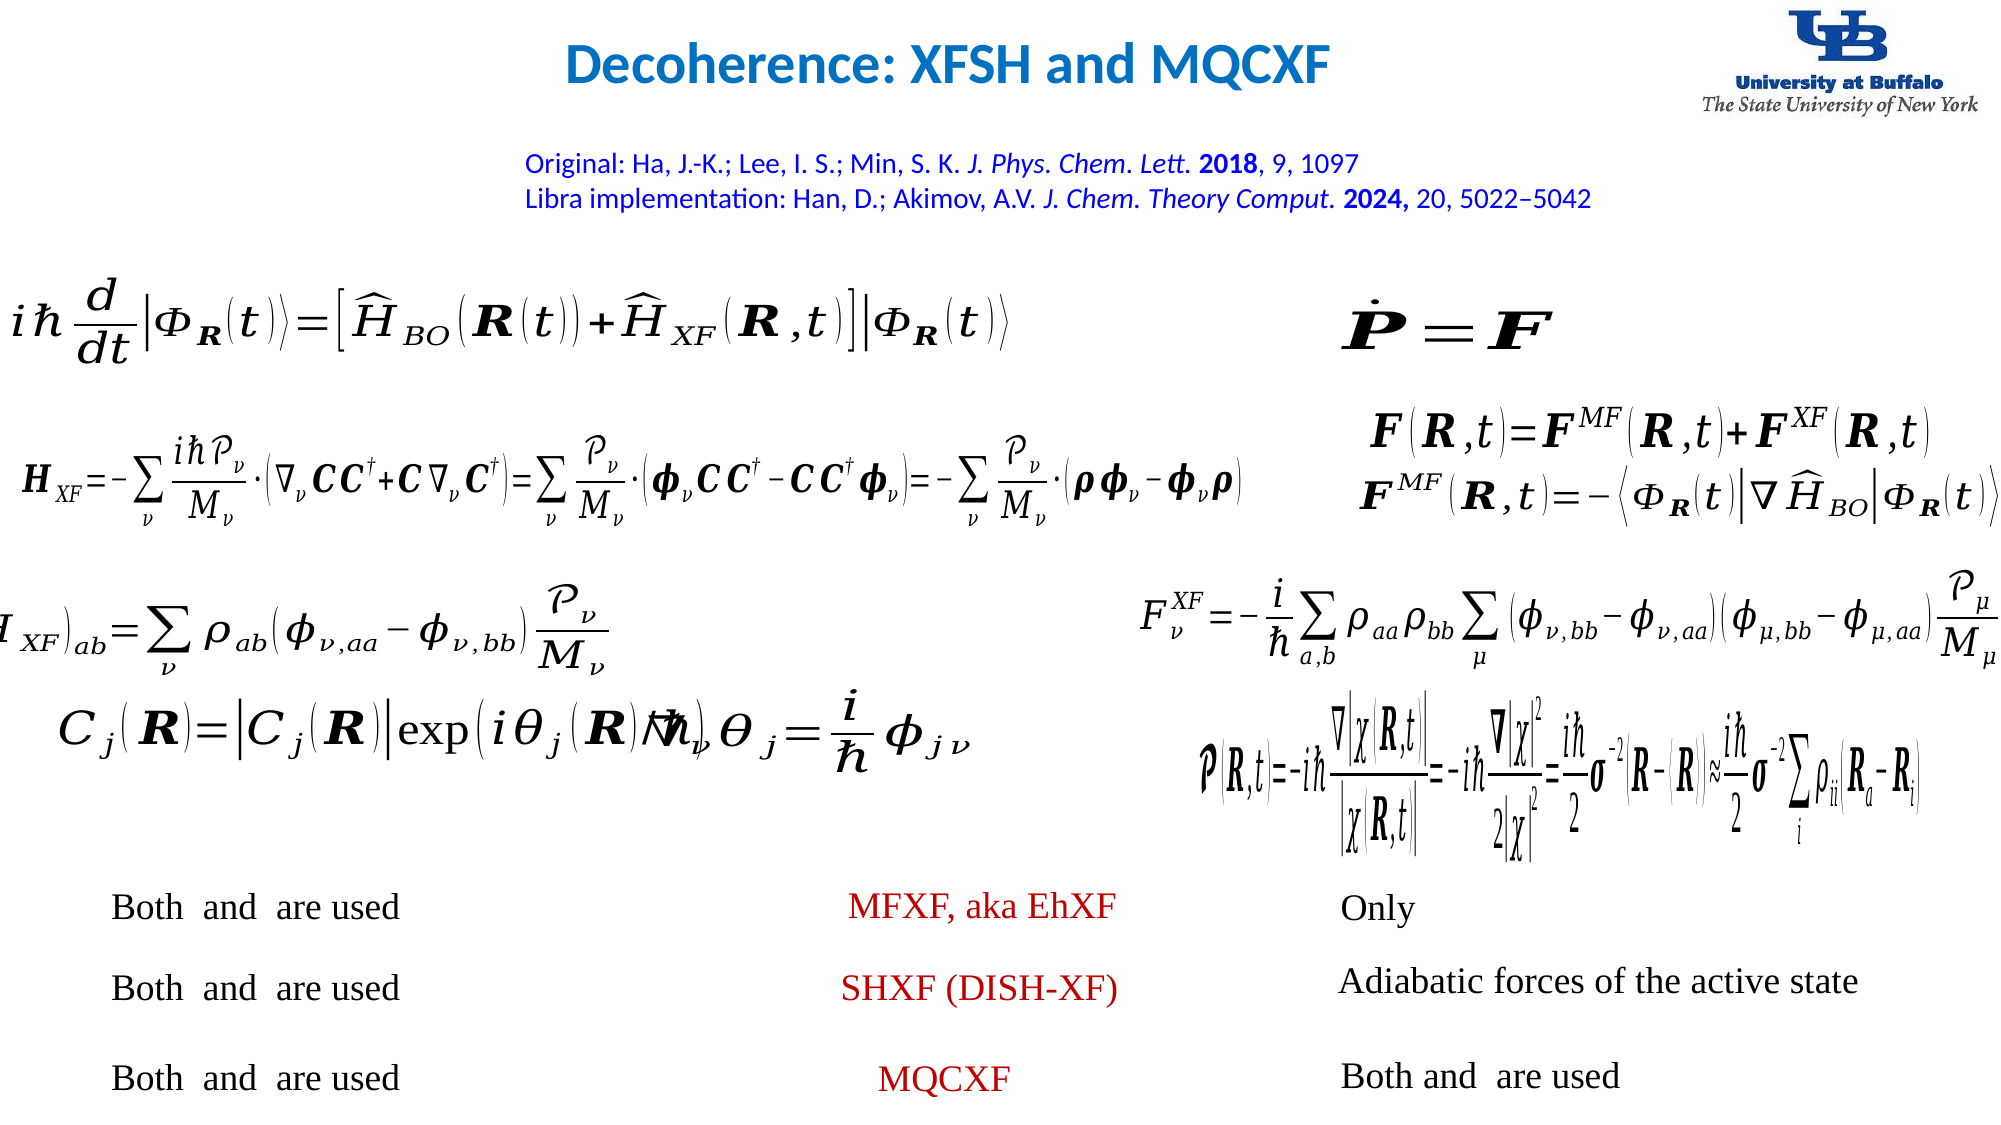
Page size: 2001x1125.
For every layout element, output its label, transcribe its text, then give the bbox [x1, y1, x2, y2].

text_box Decoherence: XFSH and MQCXF [536, 17, 1360, 102]
text_box Original: Ha, J.-K.; Lee, I. S.; Min, S. K. J. Phys. Chem. Lett. 2018, 9, 1097 Libra implementation: Han, D.; Akimov, A.V. J. Chem. Theory Comput. 2024, 20, 5022–5042 [510, 136, 1675, 222]
picture [1674, 0, 2000, 130]
text_box MFXF, aka EhXF [833, 873, 1199, 934]
text_box Adiabatic forces of the active state [1323, 948, 1921, 1009]
text_box SHXF (DISH-XF) [825, 955, 1150, 1016]
text_box MQCXF [863, 1047, 1054, 1107]
